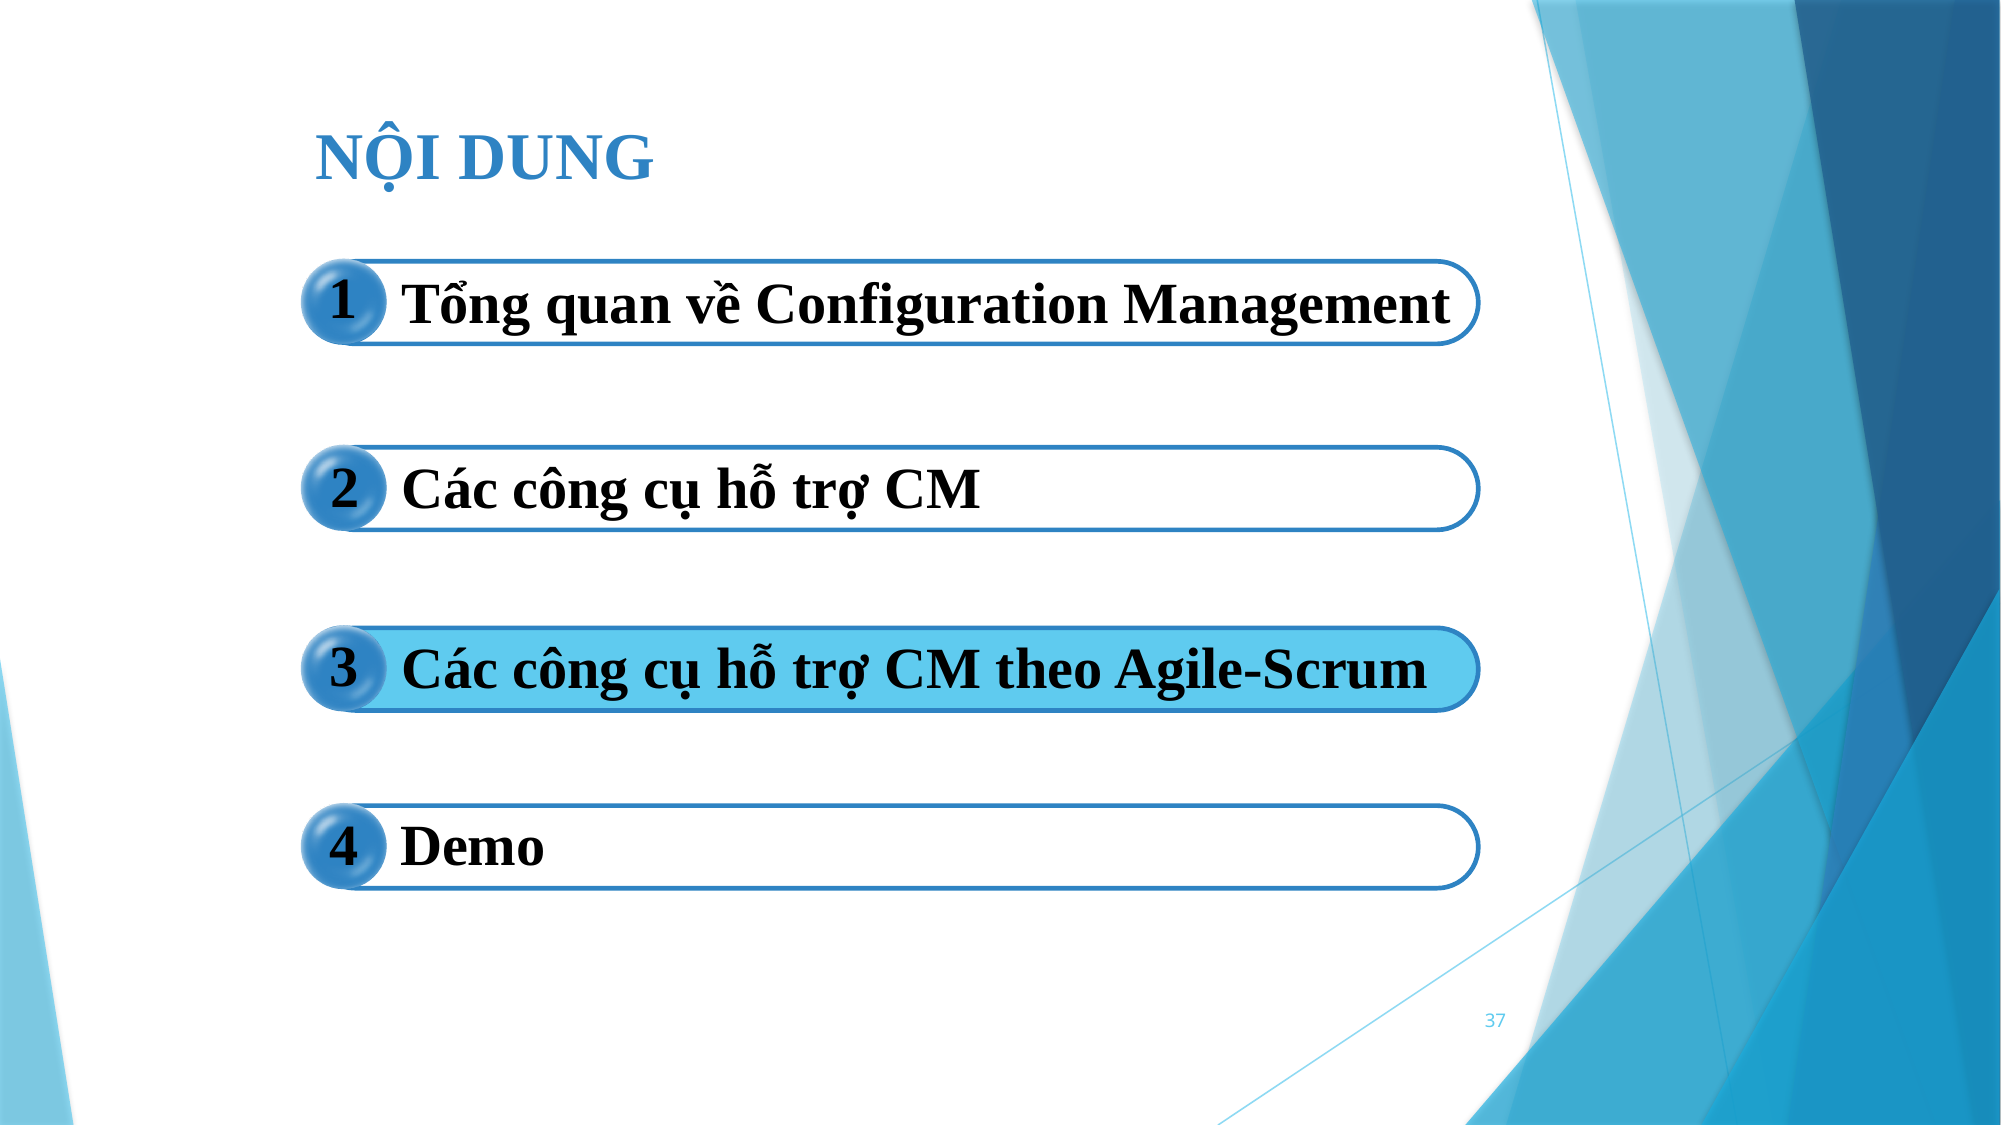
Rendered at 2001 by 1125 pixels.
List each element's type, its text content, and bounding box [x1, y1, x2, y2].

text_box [300, 257, 388, 346]
text_box NỘI DUNG [300, 106, 695, 201]
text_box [300, 443, 388, 532]
text_box Demo [385, 799, 1146, 885]
text_box Các công cụ hỗ trợ CM theo Agile-Scrum [386, 622, 1479, 708]
text_box Các công cụ hỗ trợ CM [386, 442, 1479, 528]
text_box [300, 802, 388, 890]
text_box 1 [313, 253, 361, 257]
text_box Tổng quan về Configuration Management [388, 257, 1479, 343]
slide_number 37 [1409, 991, 1522, 1051]
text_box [300, 624, 388, 712]
text_box [393, 805, 1479, 889]
